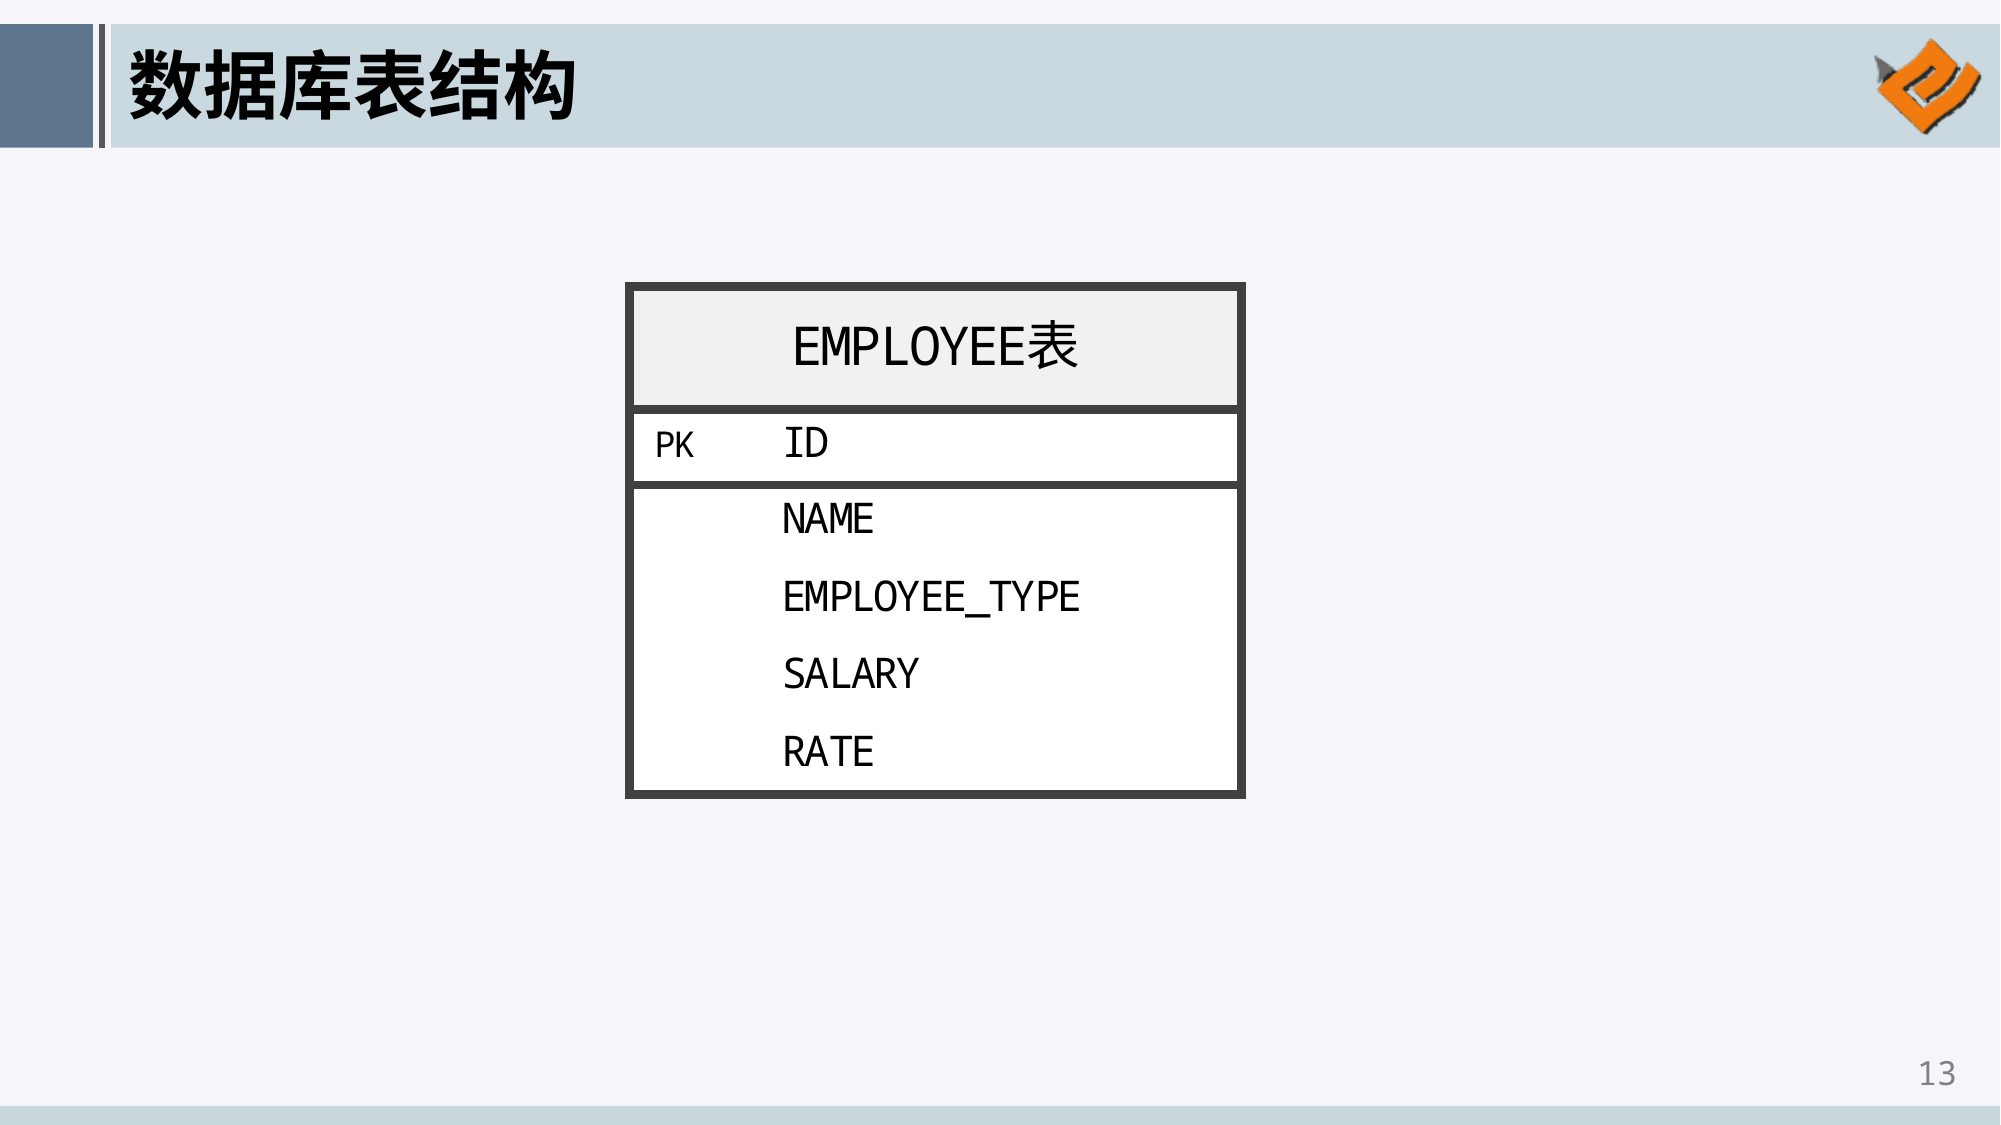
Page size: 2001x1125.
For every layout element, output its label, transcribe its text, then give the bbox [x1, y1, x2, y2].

title 数据库表结构 [114, 30, 1845, 141]
picture [1874, 38, 1981, 134]
picture [621, 278, 1248, 799]
